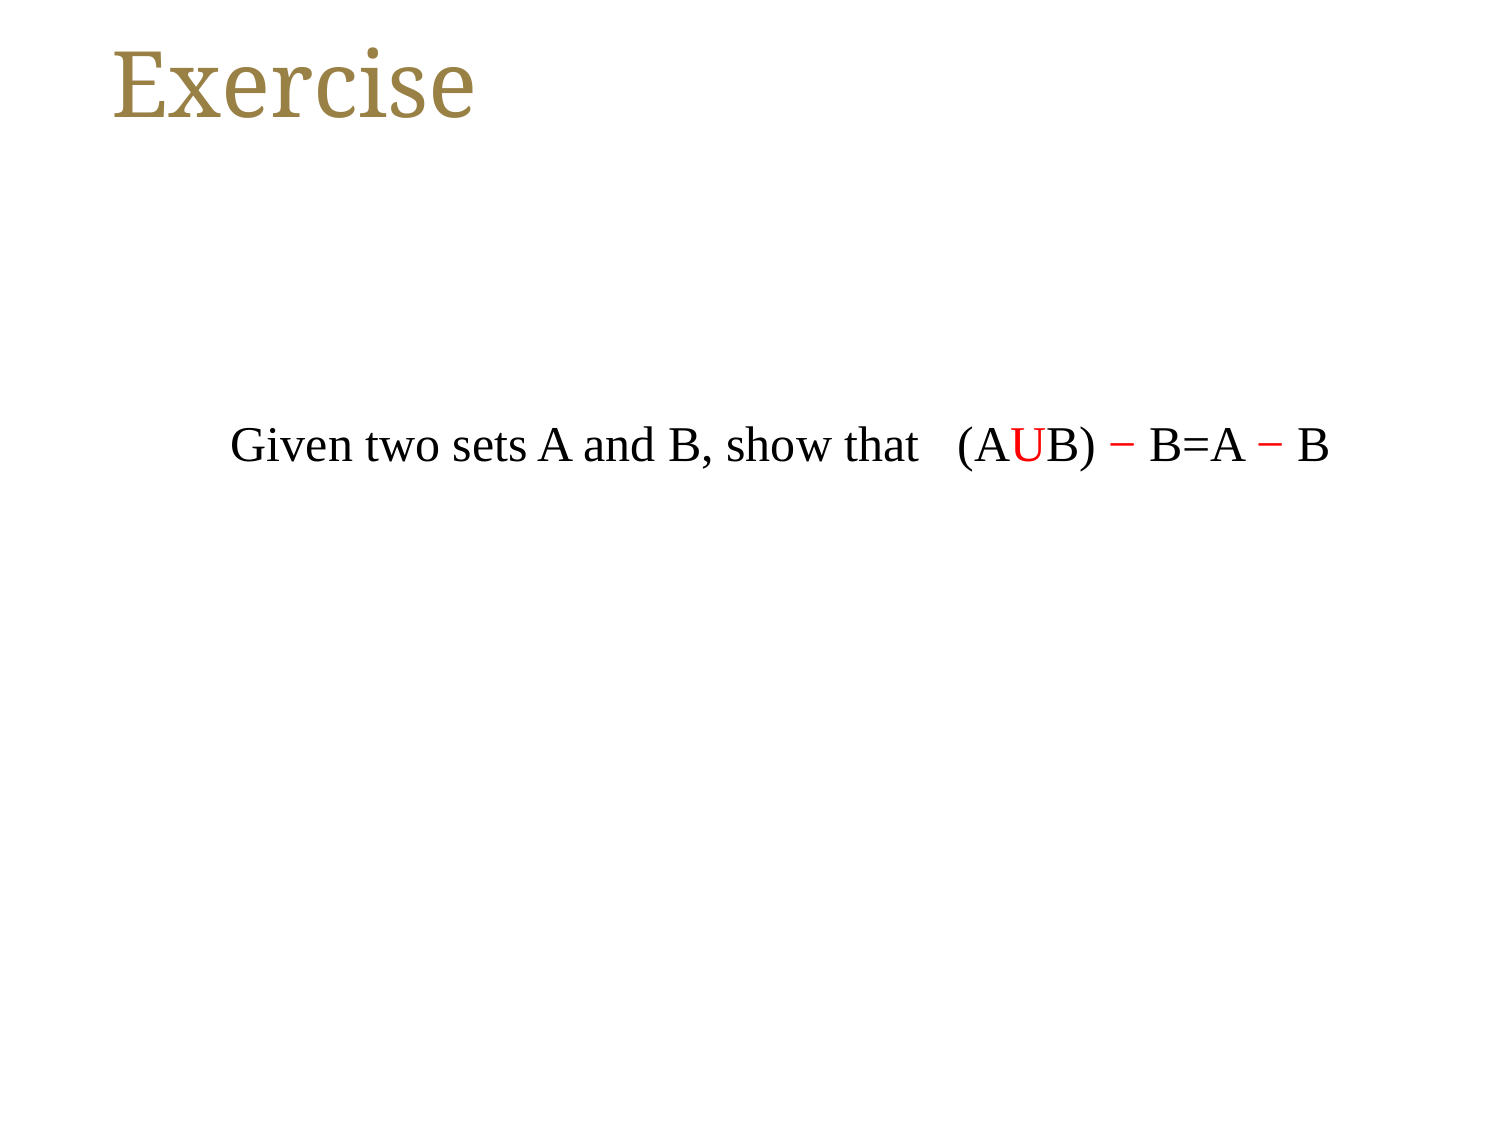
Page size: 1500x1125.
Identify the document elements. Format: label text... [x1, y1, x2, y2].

title Exercise [96, 18, 1388, 141]
text_box Given two sets A and B, show that (AUB) − B=A − B [216, 404, 1500, 480]
